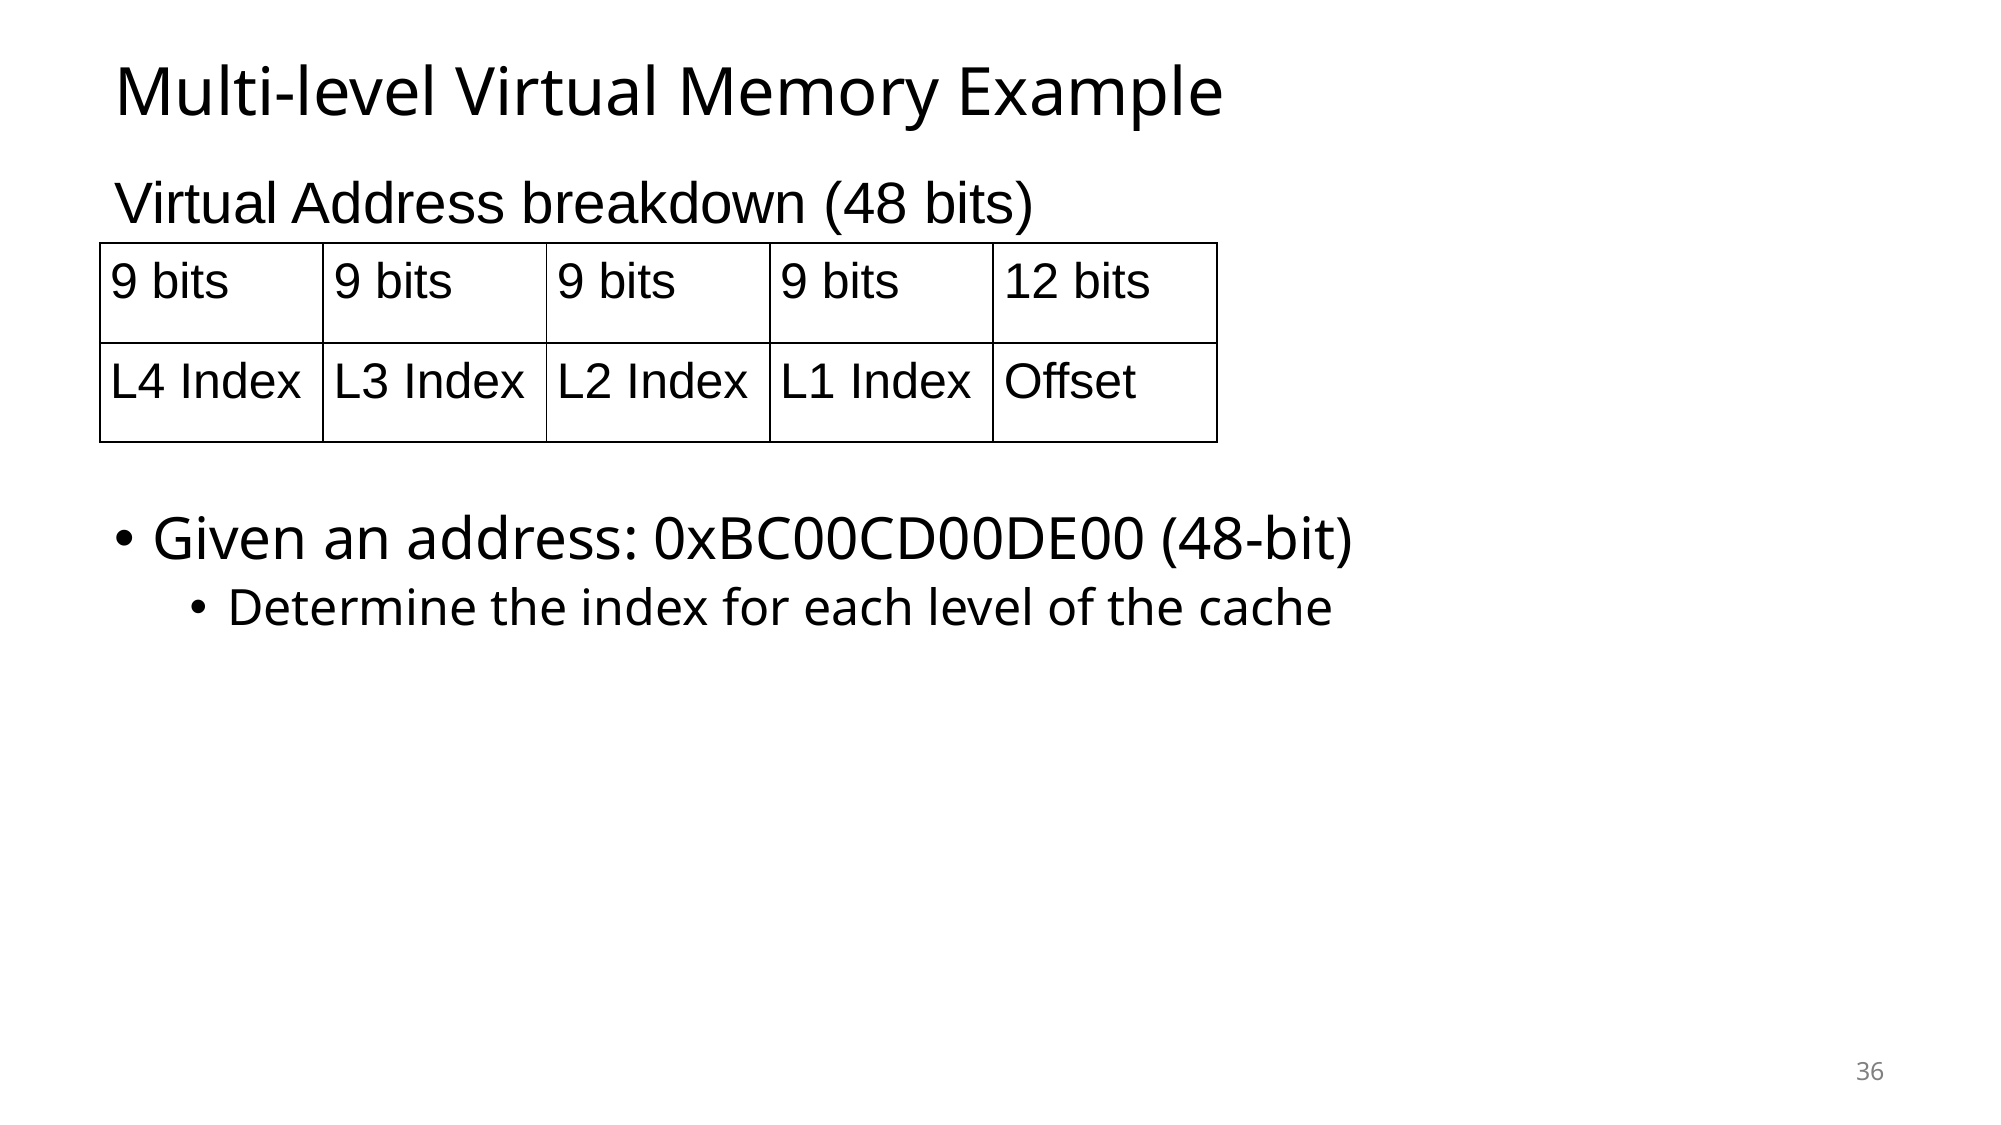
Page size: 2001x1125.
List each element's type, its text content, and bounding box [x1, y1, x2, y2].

table_cell L2 Index [547, 344, 769, 441]
table_header 9 bits [324, 244, 546, 342]
table_header 9 bits [771, 244, 992, 342]
table_header 9 bits [101, 244, 322, 342]
slide_number 36 [1749, 1042, 1900, 1103]
table_cell L4 Index [101, 344, 322, 441]
table_header 12 bits [994, 244, 1216, 342]
title Multi-level Virtual Memory Example [99, 37, 1900, 150]
table_cell Offset [994, 344, 1216, 441]
table_cell L3 Index [324, 344, 546, 441]
table_header 9 bits [547, 244, 769, 342]
text_box Virtual Address breakdown (48 bits) [99, 157, 1122, 243]
table_cell L1 Index [771, 344, 992, 441]
list Given an address: 0xBC00CD00DE00 (48-bit) Determine the index for each level of the cache [99, 501, 1900, 1013]
